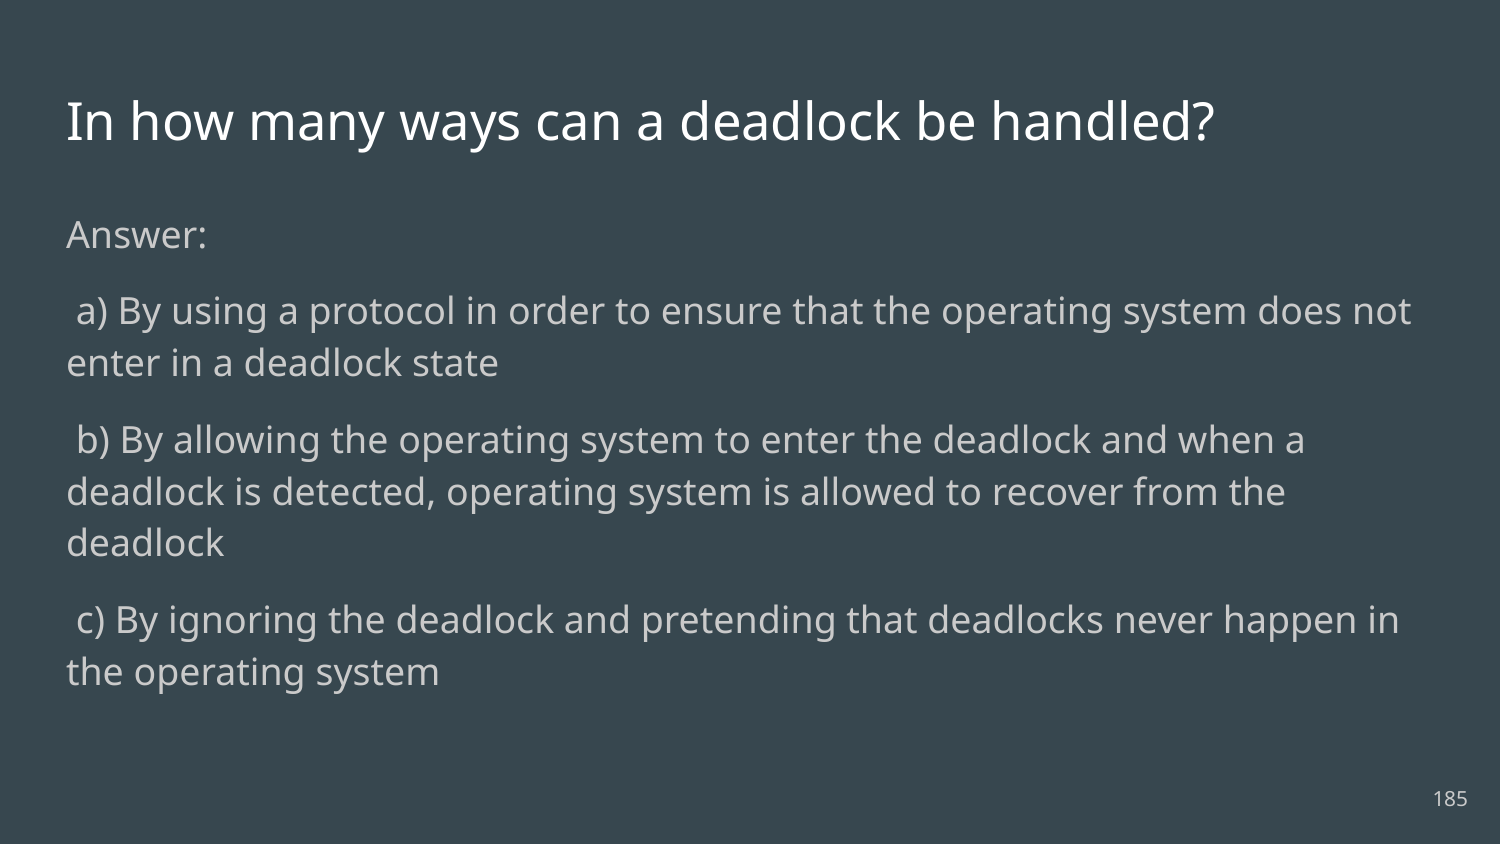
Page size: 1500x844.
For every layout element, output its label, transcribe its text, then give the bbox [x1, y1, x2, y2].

title In how many ways can a deadlock be handled? [51, 72, 1449, 167]
slide_number 185 [1392, 767, 1483, 833]
list Answer: a) By using a protocol in order to ensure that the operating system does not enter in a deadlock state b) By allowing the operating system to enter the deadlock and when a deadlock is detected, operating system is allowed to recover from the deadlock c) By ignoring the deadlock and pretending that deadlocks never happen in the operating system [51, 189, 1449, 750]
